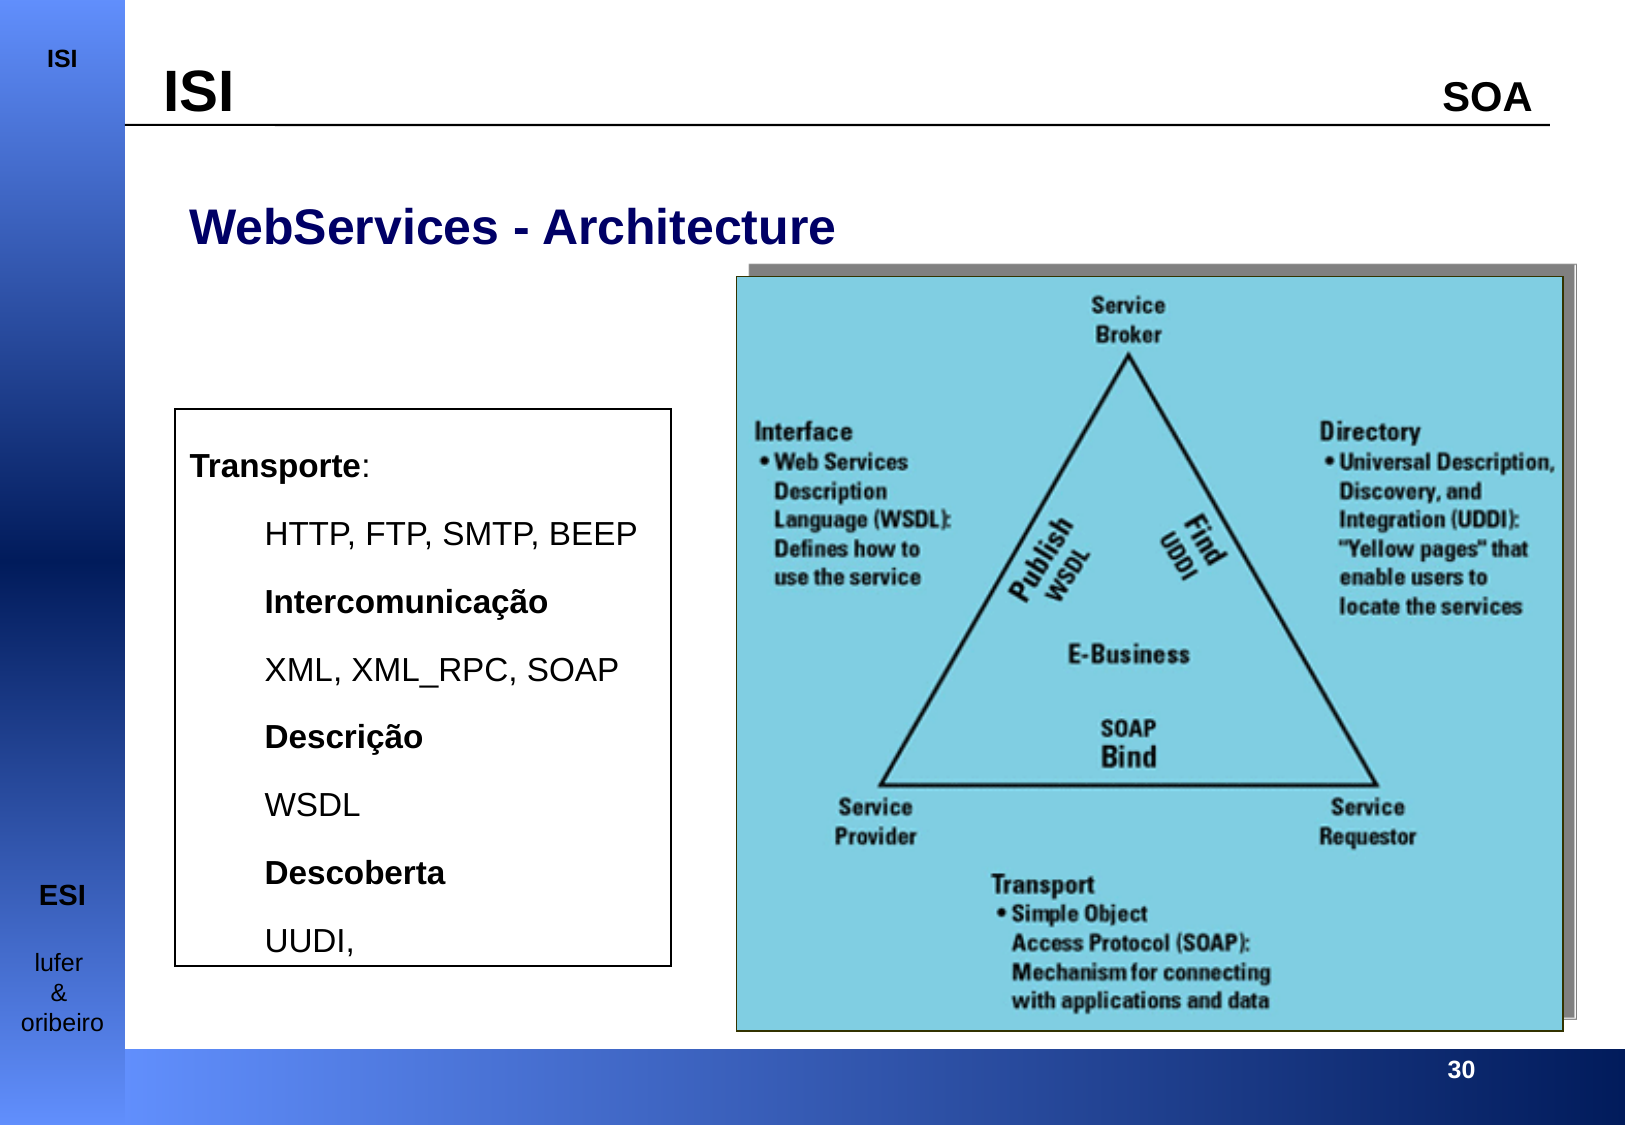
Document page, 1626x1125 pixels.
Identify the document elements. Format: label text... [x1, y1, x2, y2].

text_box Transporte: HTTP, FTP, SMTP, BEEP Intercomunicação XML, XML_RPC, SOAP Descrição WSDL Descoberta UUDI, [174, 408, 671, 967]
picture [737, 277, 1563, 1031]
text_box WebServices - Architecture [174, 187, 1238, 263]
